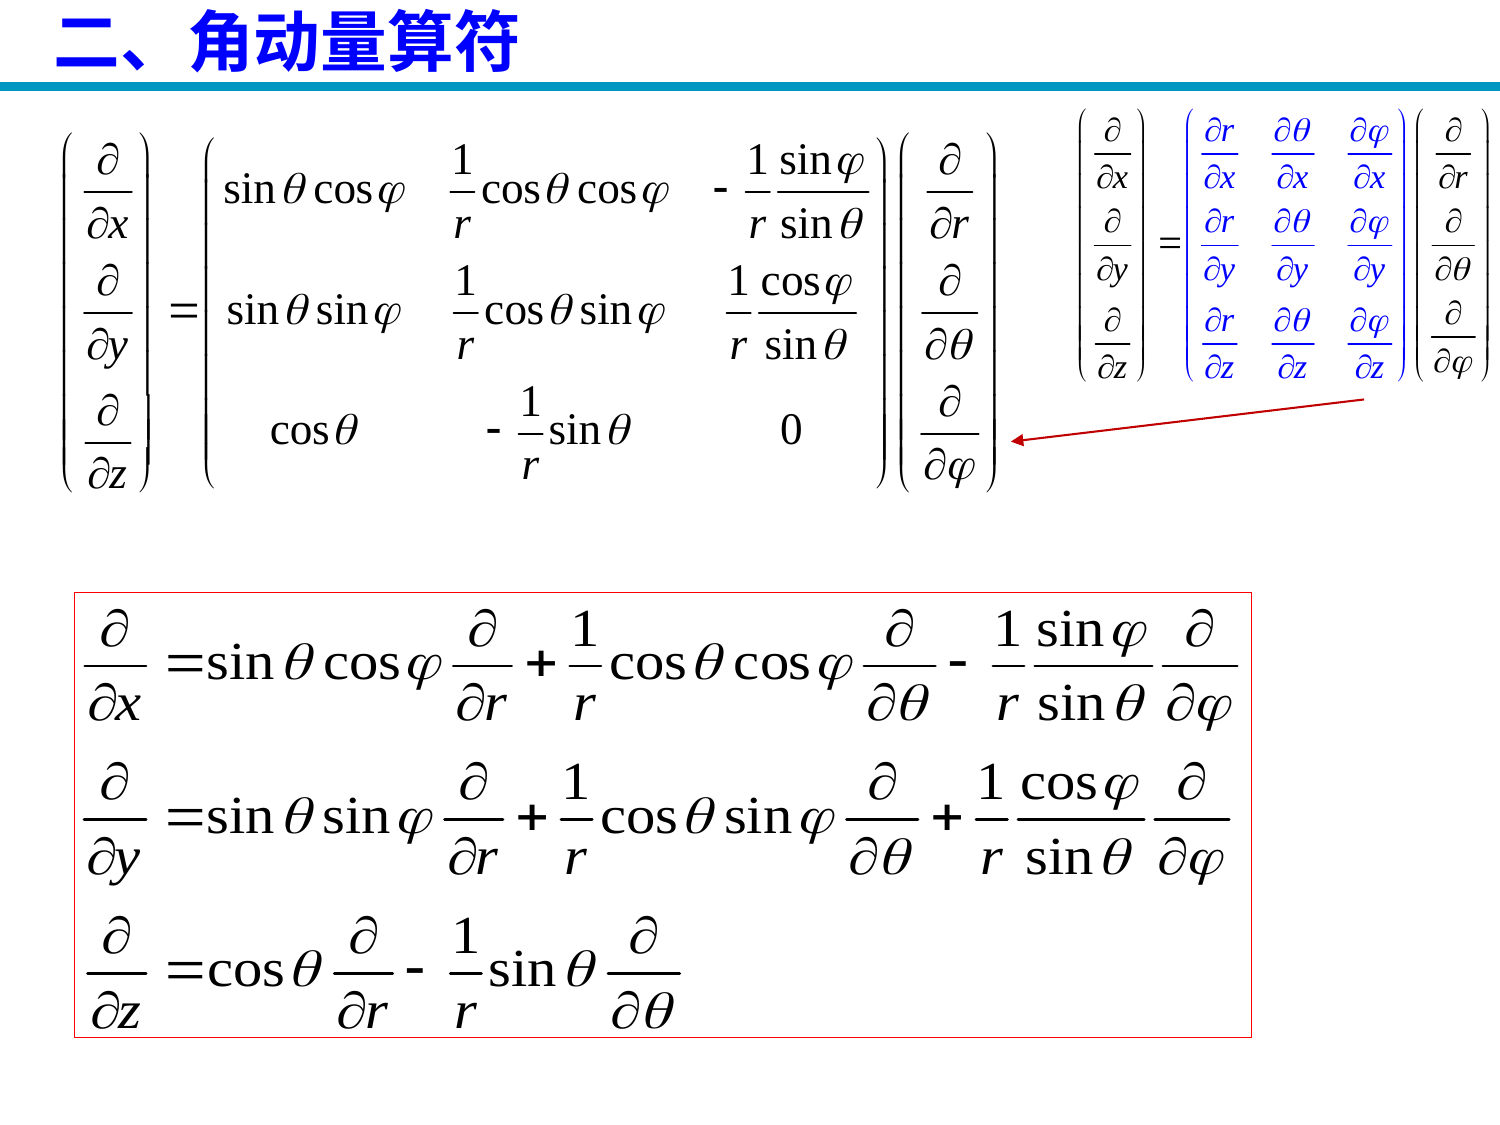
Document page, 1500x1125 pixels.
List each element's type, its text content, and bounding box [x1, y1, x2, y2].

title 二、角动量算符 [38, 0, 566, 90]
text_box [53, 124, 1011, 501]
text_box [1010, 399, 1365, 442]
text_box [1071, 102, 1500, 388]
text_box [74, 592, 1252, 1038]
